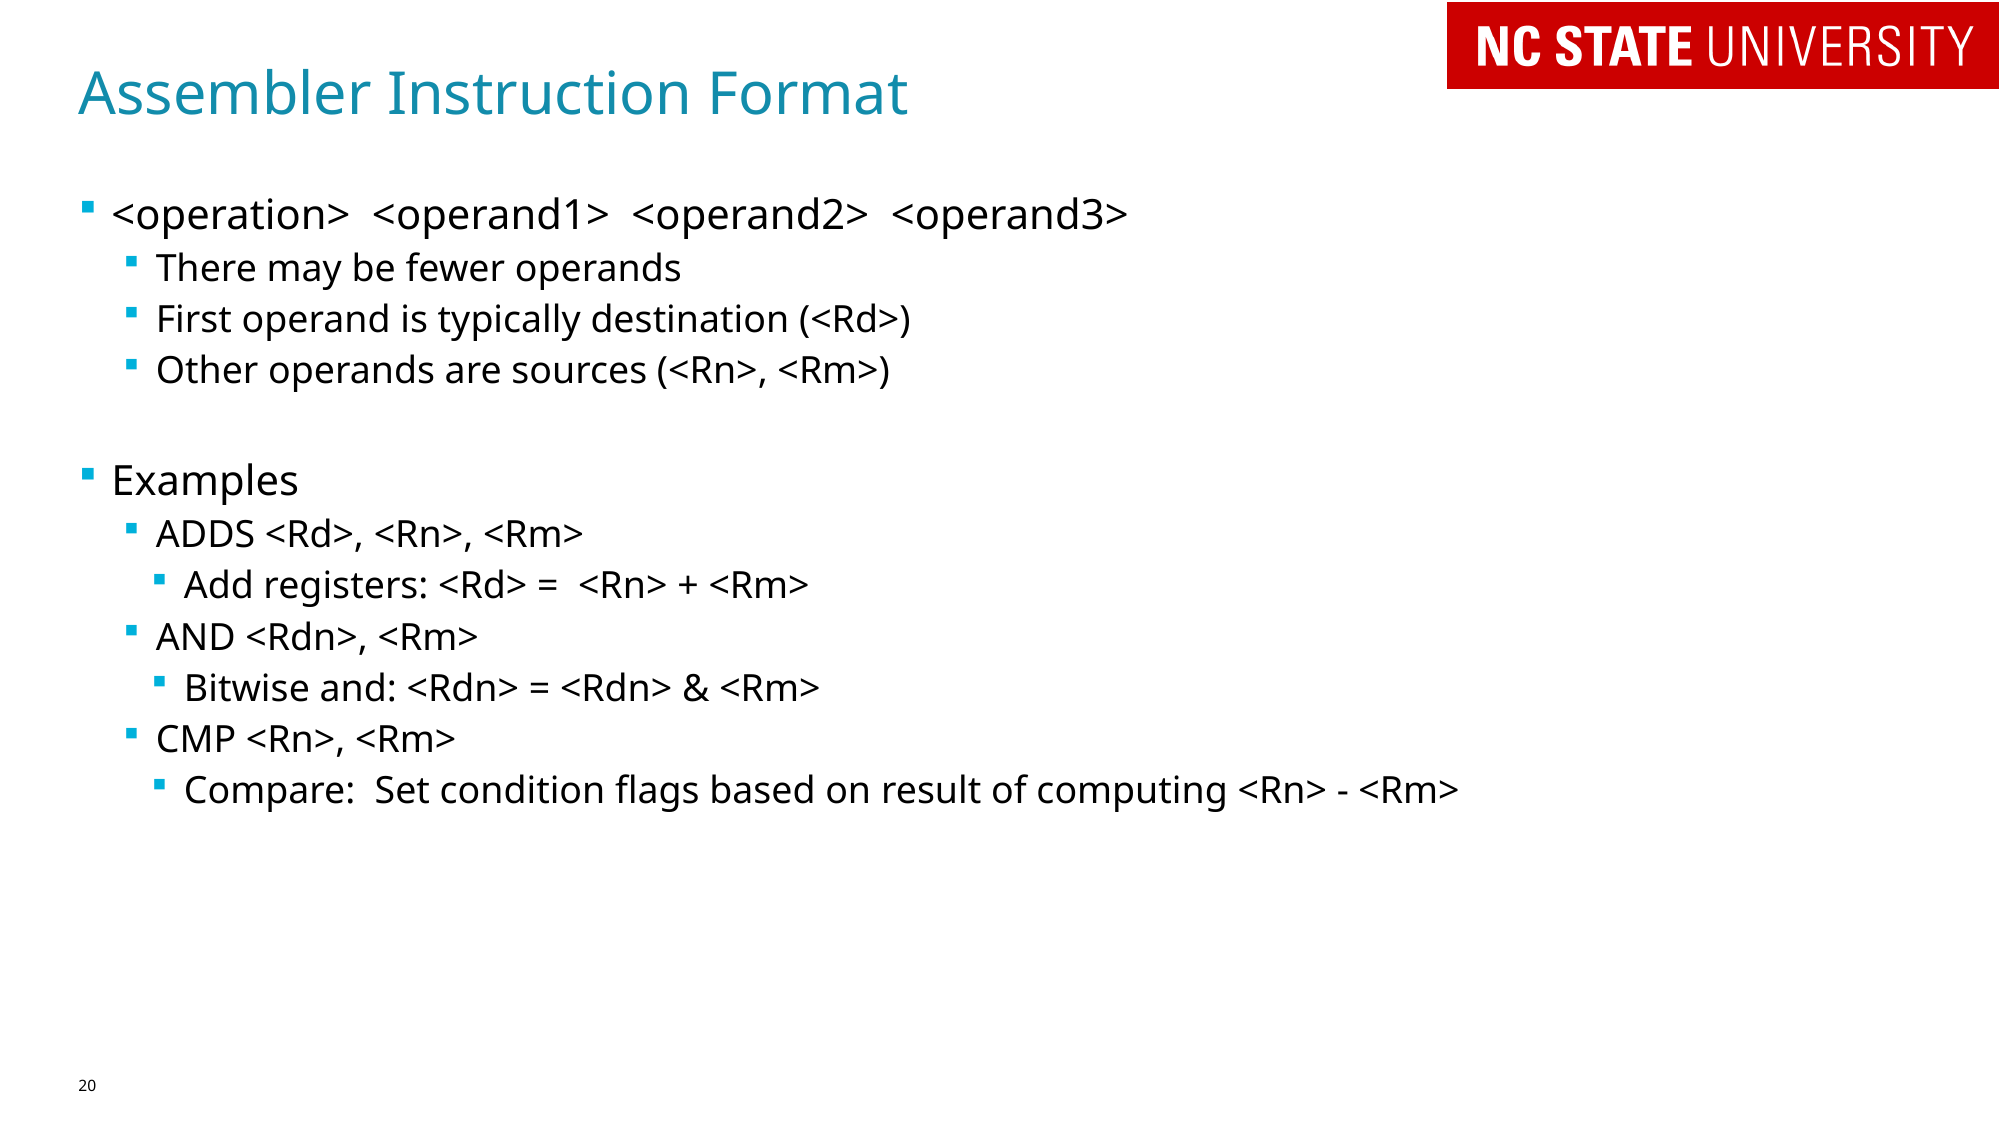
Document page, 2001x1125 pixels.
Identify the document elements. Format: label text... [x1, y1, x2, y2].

picture [1447, 2, 1999, 89]
title Assembler Instruction Format [78, 55, 1910, 150]
list <operation> <operand1> <operand2> <operand3> There may be fewer operands First operand is typically destination (<Rd>) Other operands are sources (<Rn>, <Rm>) Examples ADDS <Rd>, <Rn>, <Rm> Add registers: <Rd> = <Rn> + <Rm> AND <Rdn>, <Rm> Bitwise and: <Rdn> = <Rdn> & <Rm> CMP <Rn>, <Rm> Compare: Set condition flags based on result of computing <Rn> - <Rm> [78, 187, 1910, 1004]
